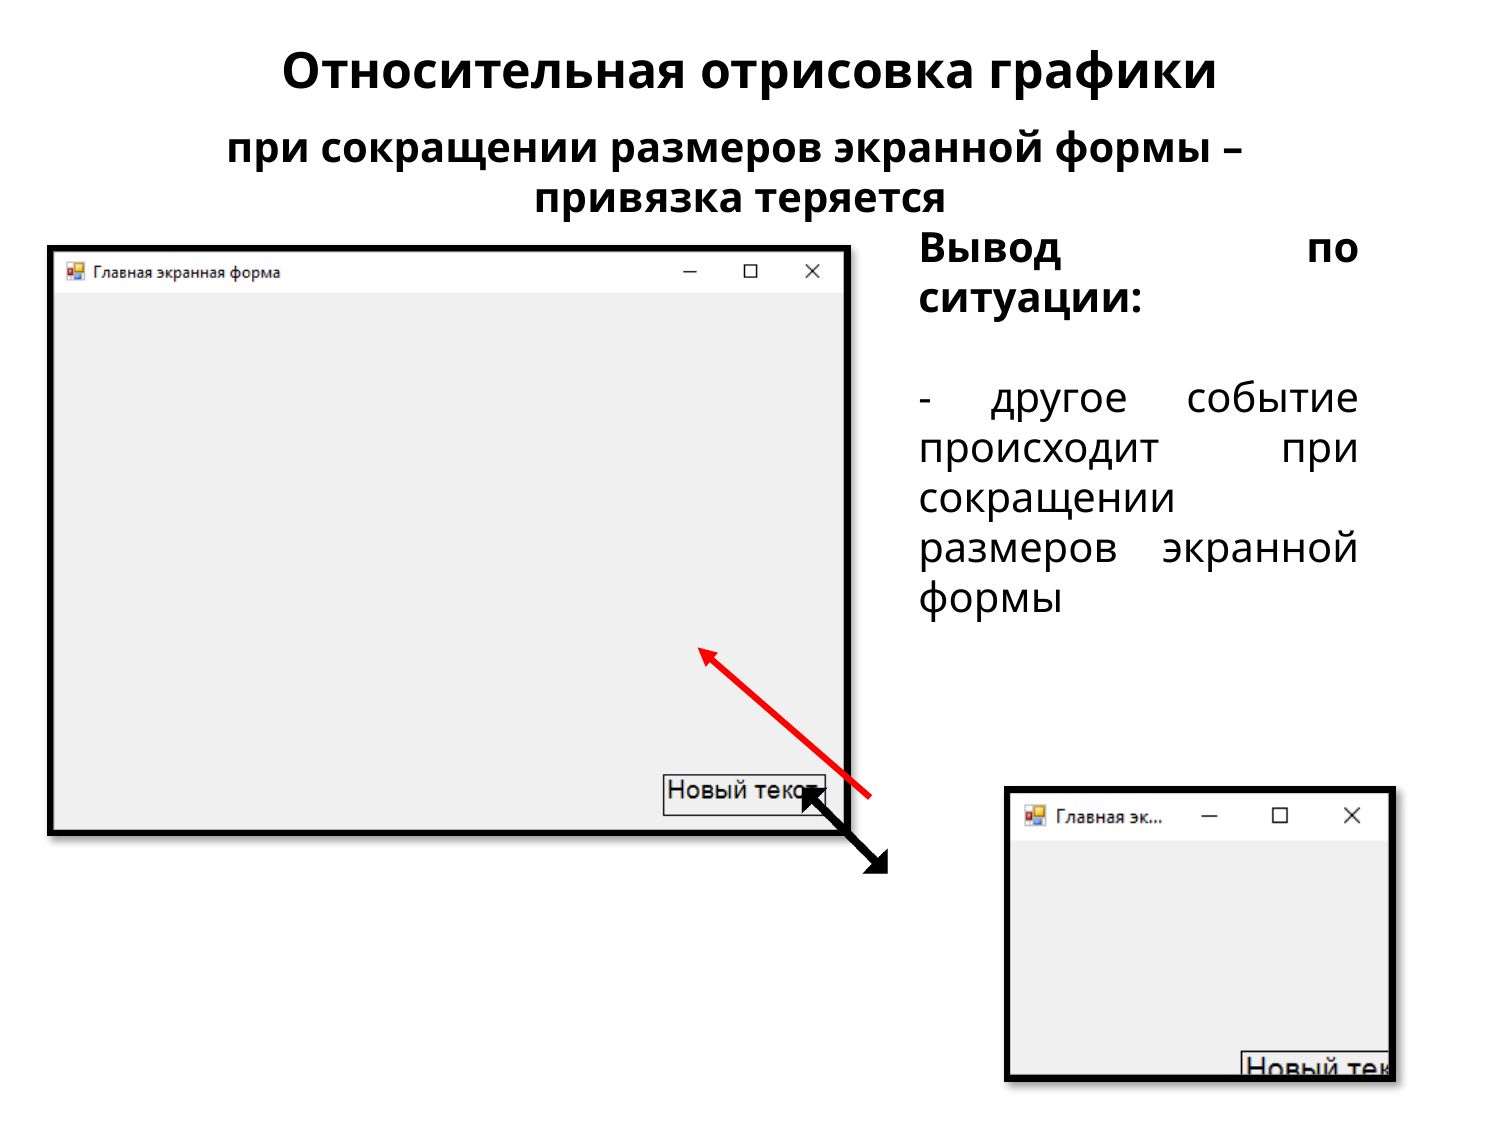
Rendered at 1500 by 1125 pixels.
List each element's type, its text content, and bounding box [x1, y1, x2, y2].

picture [52, 251, 896, 882]
text_box Вывод по ситуации: - другое событие происходит при сокращении размеров экранной формы [903, 213, 1374, 629]
text_box при сокращении размеров экранной формы – привязка теряется [31, 113, 1450, 229]
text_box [697, 647, 871, 798]
text_box Относительная отрисовка графики [17, 30, 1483, 106]
picture [1009, 792, 1390, 1076]
